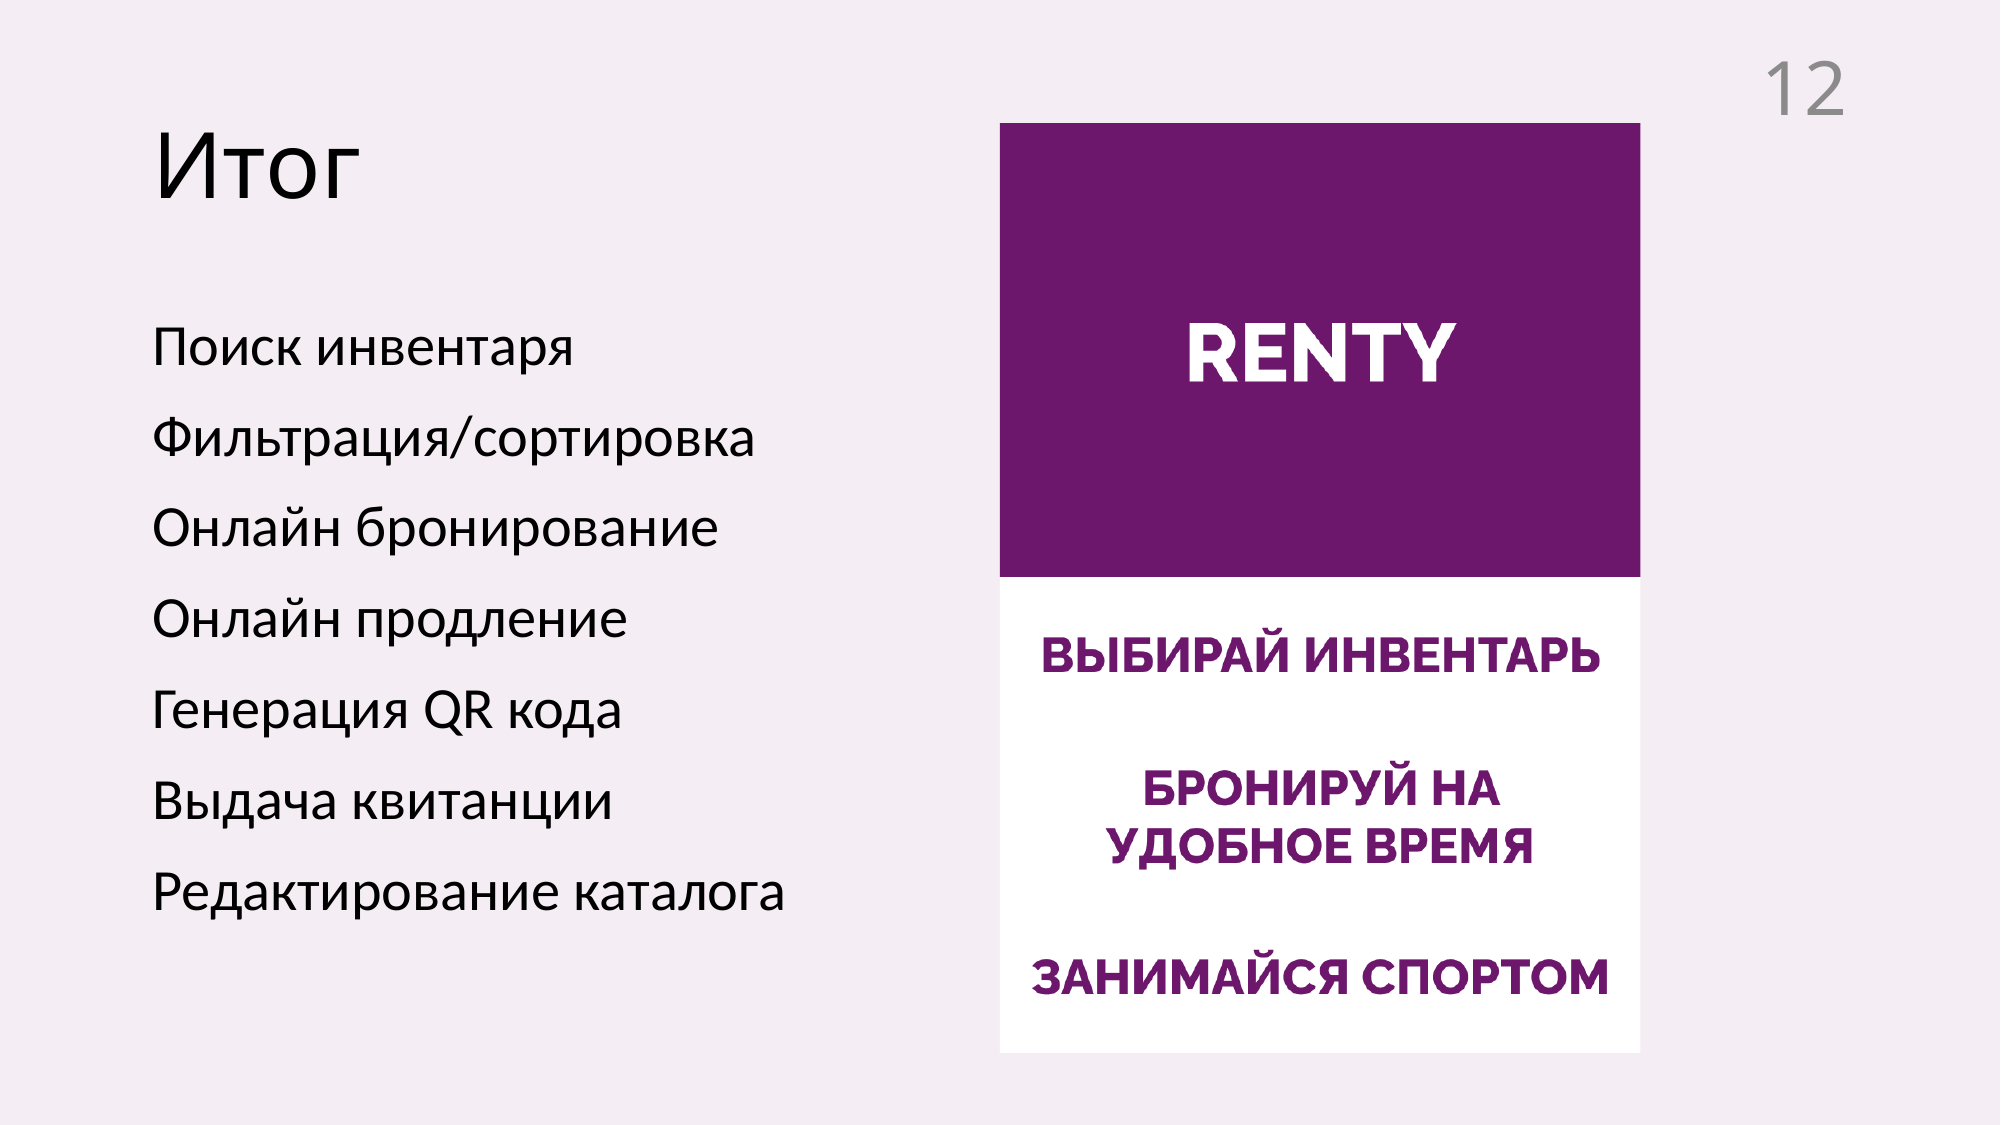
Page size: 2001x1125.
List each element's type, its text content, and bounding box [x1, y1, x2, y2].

picture [999, 123, 1641, 1053]
list Поиск инвентаря Фильтрация/сортировка Онлайн бронирование Онлайн продление Генерация QR кода Выдача квитанции Редактирование каталога [137, 299, 880, 1014]
title Итог [137, 59, 1863, 278]
slide_number 12 [1718, 59, 1863, 124]
